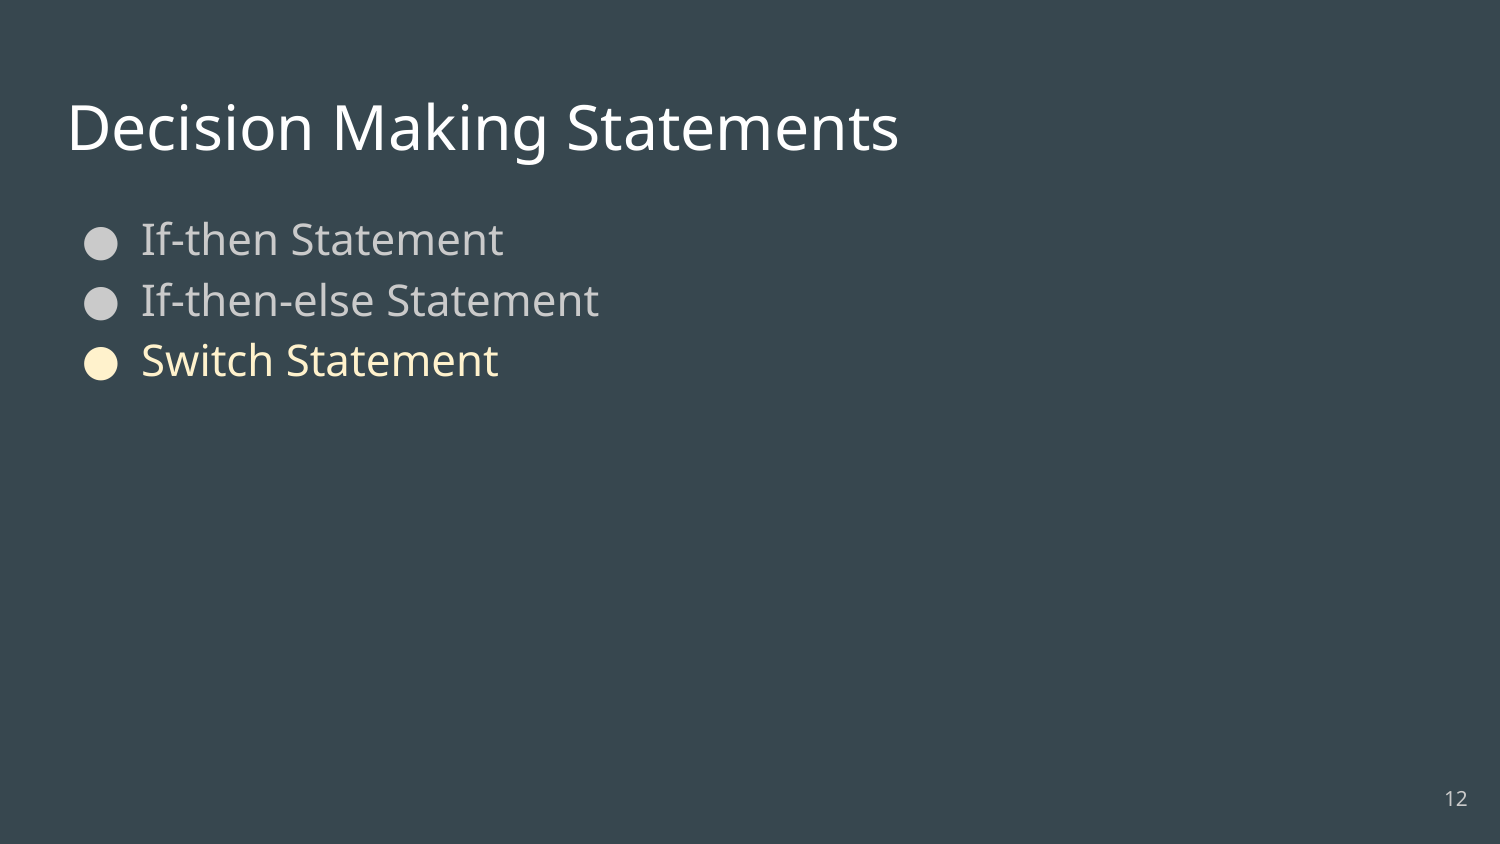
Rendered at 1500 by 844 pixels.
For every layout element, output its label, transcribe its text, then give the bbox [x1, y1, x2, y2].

list If-then Statement If-then-else Statement Switch Statement [51, 189, 1449, 750]
title Decision Making Statements [51, 72, 1449, 167]
slide_number ‹#› [1392, 767, 1483, 833]
